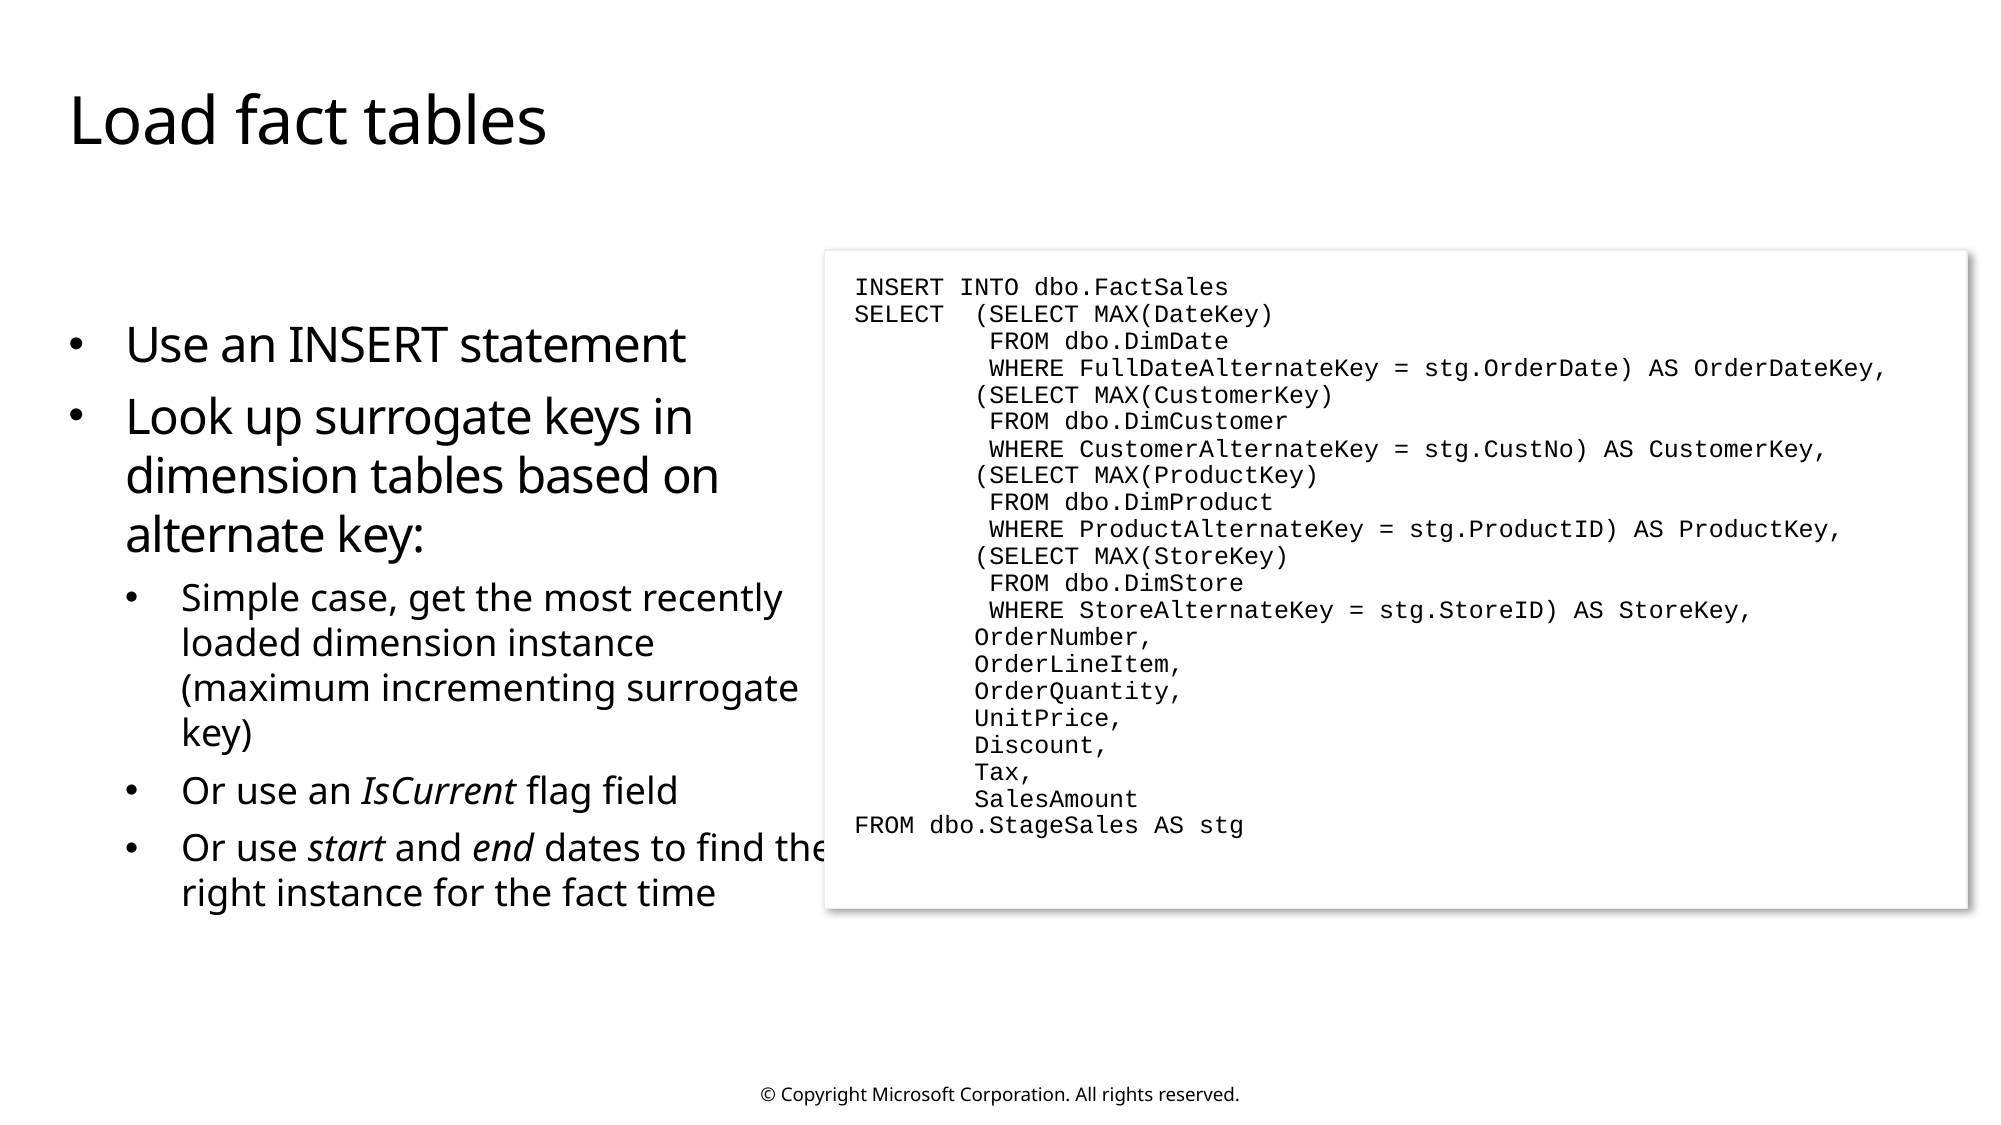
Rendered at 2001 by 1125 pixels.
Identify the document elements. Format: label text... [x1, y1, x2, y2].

list Use an INSERT statement Look up surrogate keys in dimension tables based on alternate key: Simple case, get the most recently loaded dimension instance (maximum incrementing surrogate key) Or use an IsCurrent flag field Or use start and end dates to find the right instance for the fact time [68, 306, 822, 882]
text_box INSERT INTO dbo.FactSales SELECT (SELECT MAX(DateKey) FROM dbo.DimDate WHERE FullDateAlternateKey = stg.OrderDate) AS OrderDateKey, (SELECT MAX(CustomerKey) FROM dbo.DimCustomer WHERE CustomerAlternateKey = stg.CustNo) AS CustomerKey, (SELECT MAX(ProductKey) FROM dbo.DimProduct WHERE ProductAlternateKey = stg.ProductID) AS ProductKey, (SELECT MAX(StoreKey) FROM dbo.DimStore WHERE StoreAlternateKey = stg.StoreID) AS StoreKey, OrderNumber, OrderLineItem, OrderQuantity, UnitPrice, Discount, Tax, SalesAmount FROM dbo.StageSales AS stg [824, 249, 1968, 909]
title Load fact tables [68, 72, 1930, 184]
